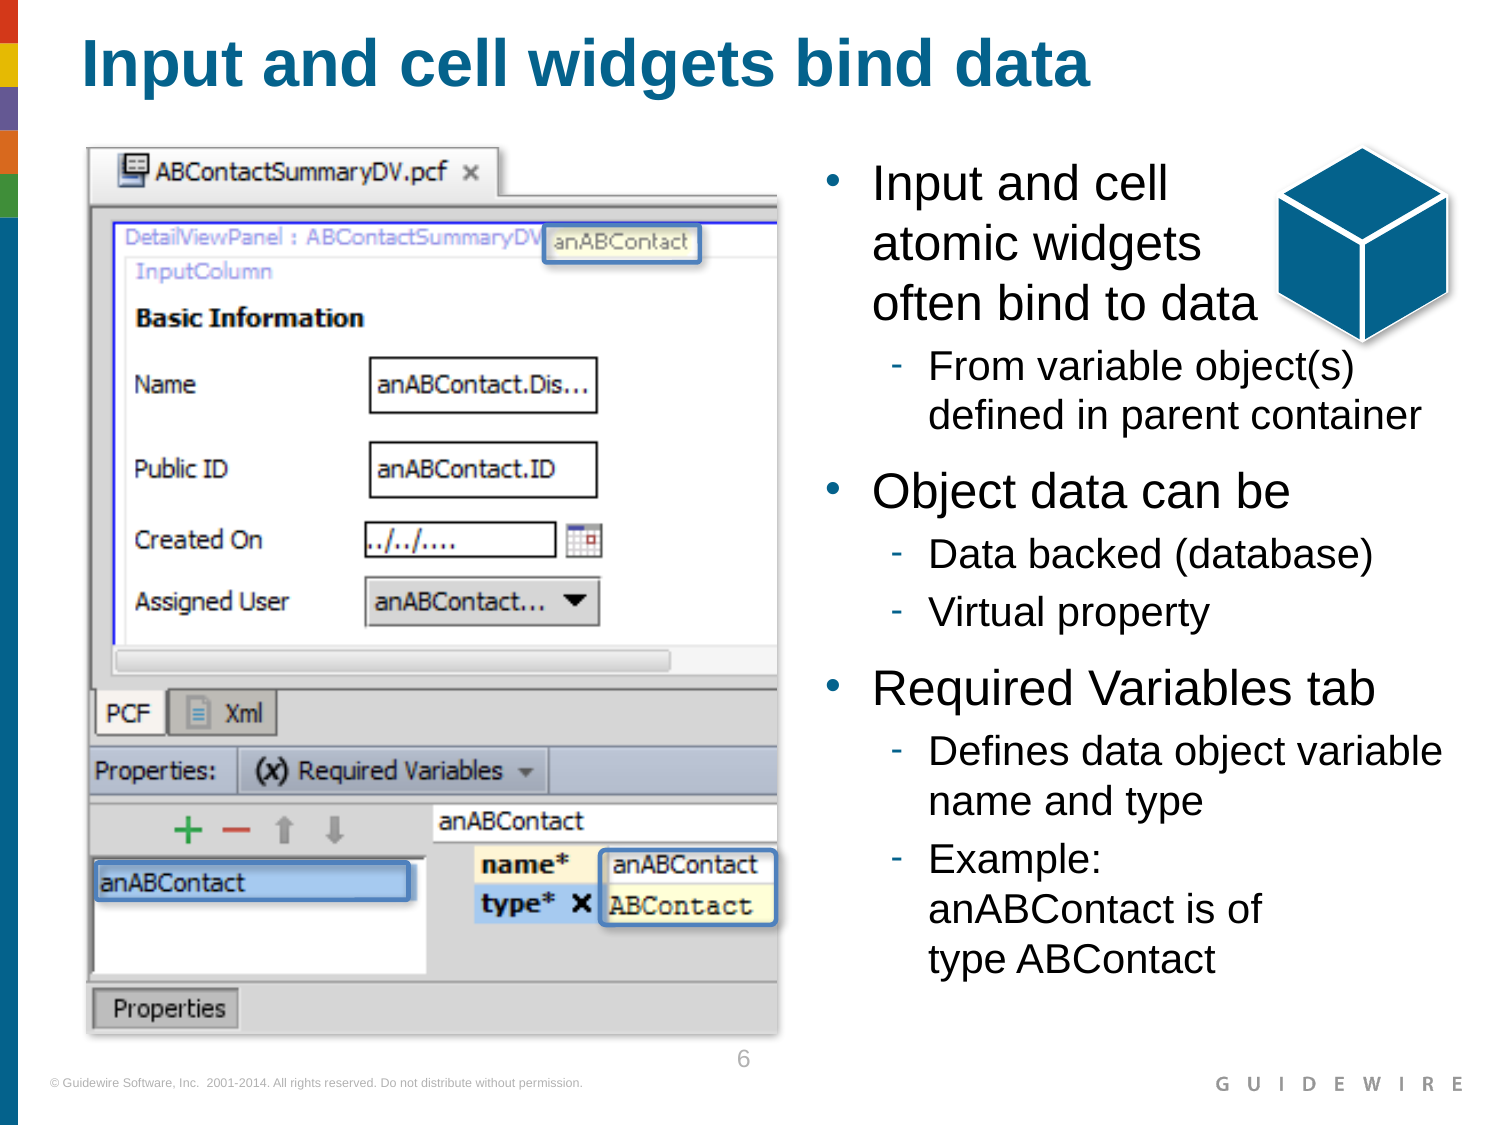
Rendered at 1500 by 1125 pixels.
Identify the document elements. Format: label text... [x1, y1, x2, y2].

picture [86, 147, 777, 1034]
picture [1215, 1073, 1480, 1096]
text_box Input and cell widgets bind data [81, 19, 1446, 142]
text_box Input and cell atomic widgets often bind to data From variable object(s) defined in parent container Object data can be Data backed (database) Virtual property Required Variables tab Defines data object variable name and type Example: anABContact is of type ABContact [824, 149, 1450, 1048]
picture [1274, 142, 1451, 345]
